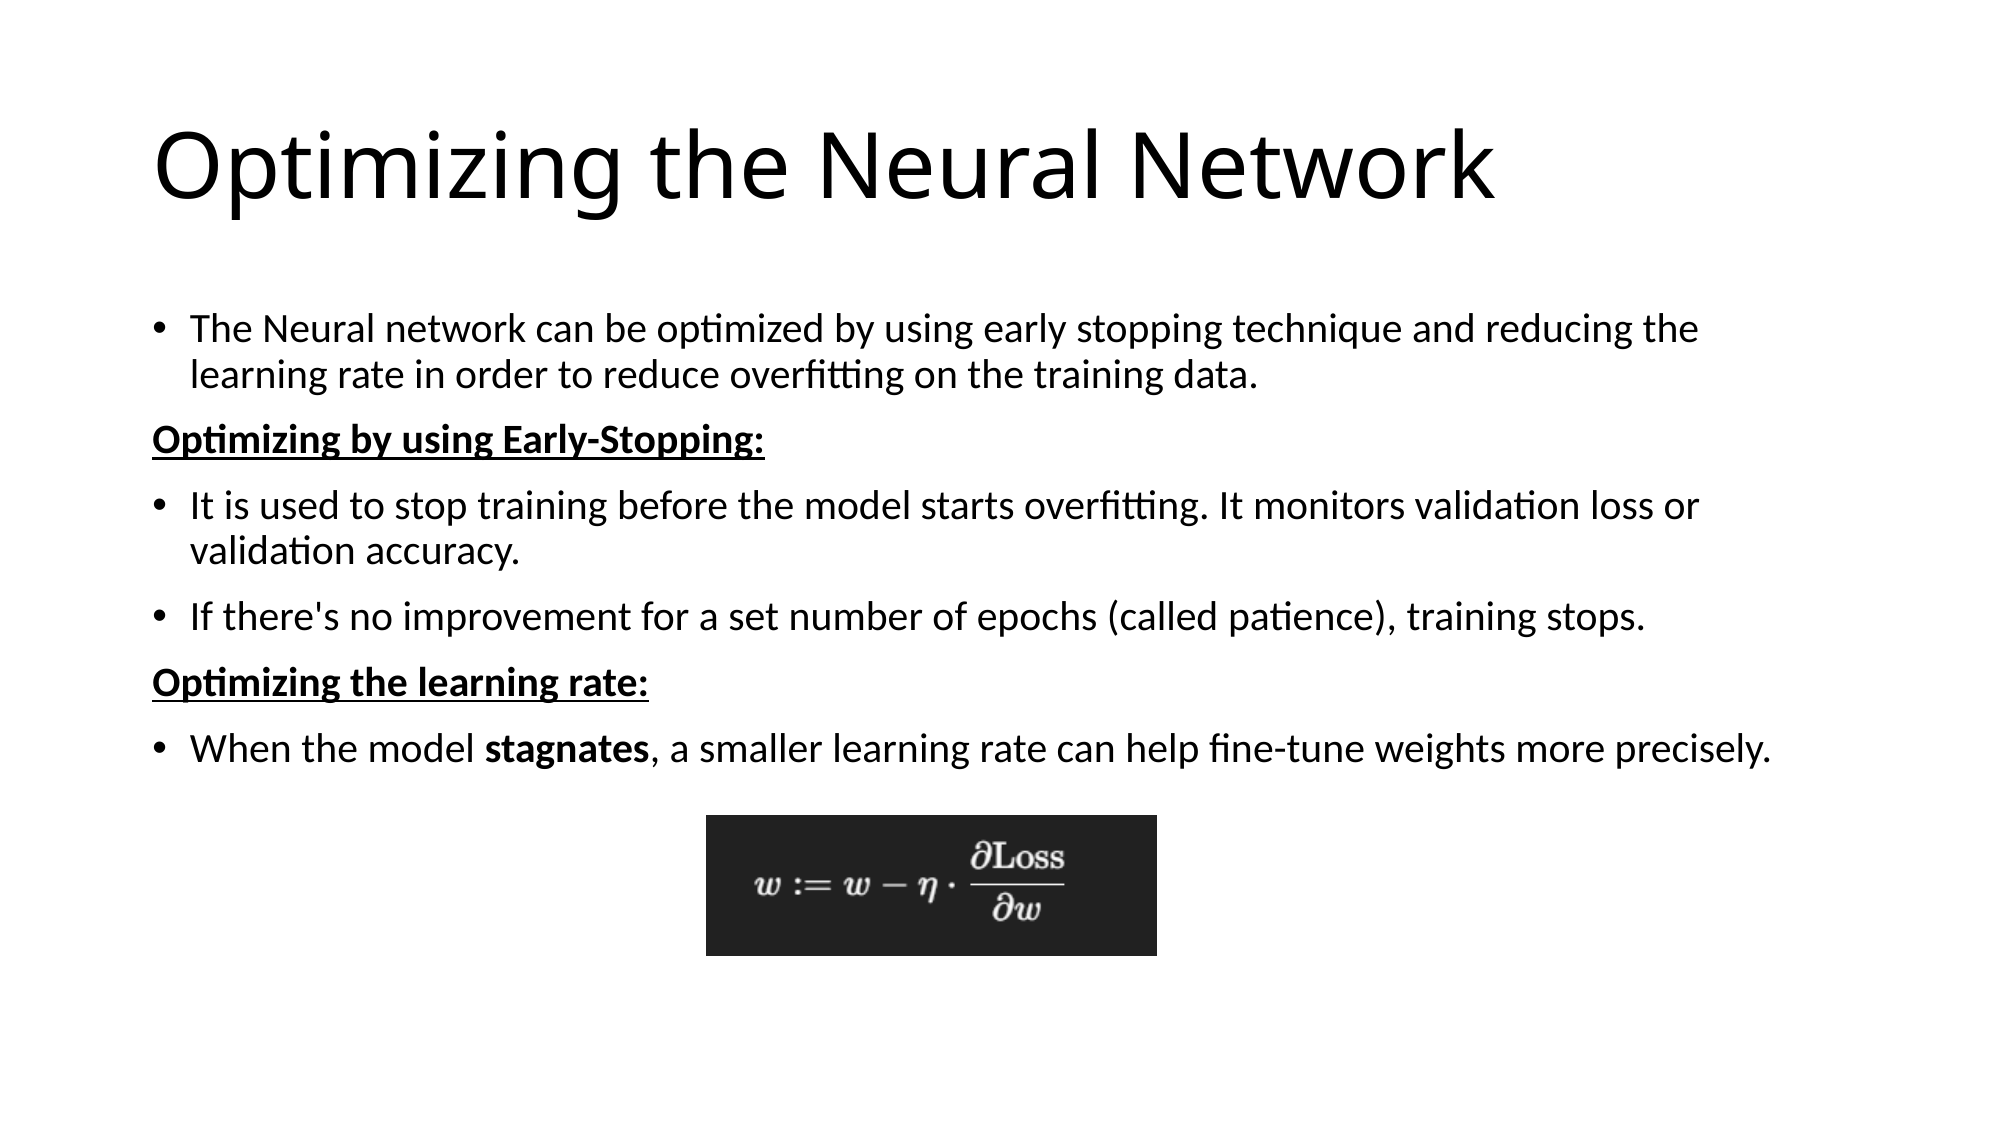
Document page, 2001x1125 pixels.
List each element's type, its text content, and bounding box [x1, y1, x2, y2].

picture [706, 815, 1157, 956]
title Optimizing the Neural Network [137, 59, 1863, 278]
list The Neural network can be optimized by using early stopping technique and reducing the learning rate in order to reduce overfitting on the training data. Optimizing by using Early-Stopping: It is used to stop training before the model starts overfitting. It monitors validation loss or validation accuracy. If there's no improvement for a set number of epochs (called patience), training stops. Optimizing the learning rate: When the model stagnates, a smaller learning rate can help fine-tune weights more precisely. [137, 299, 1863, 1014]
